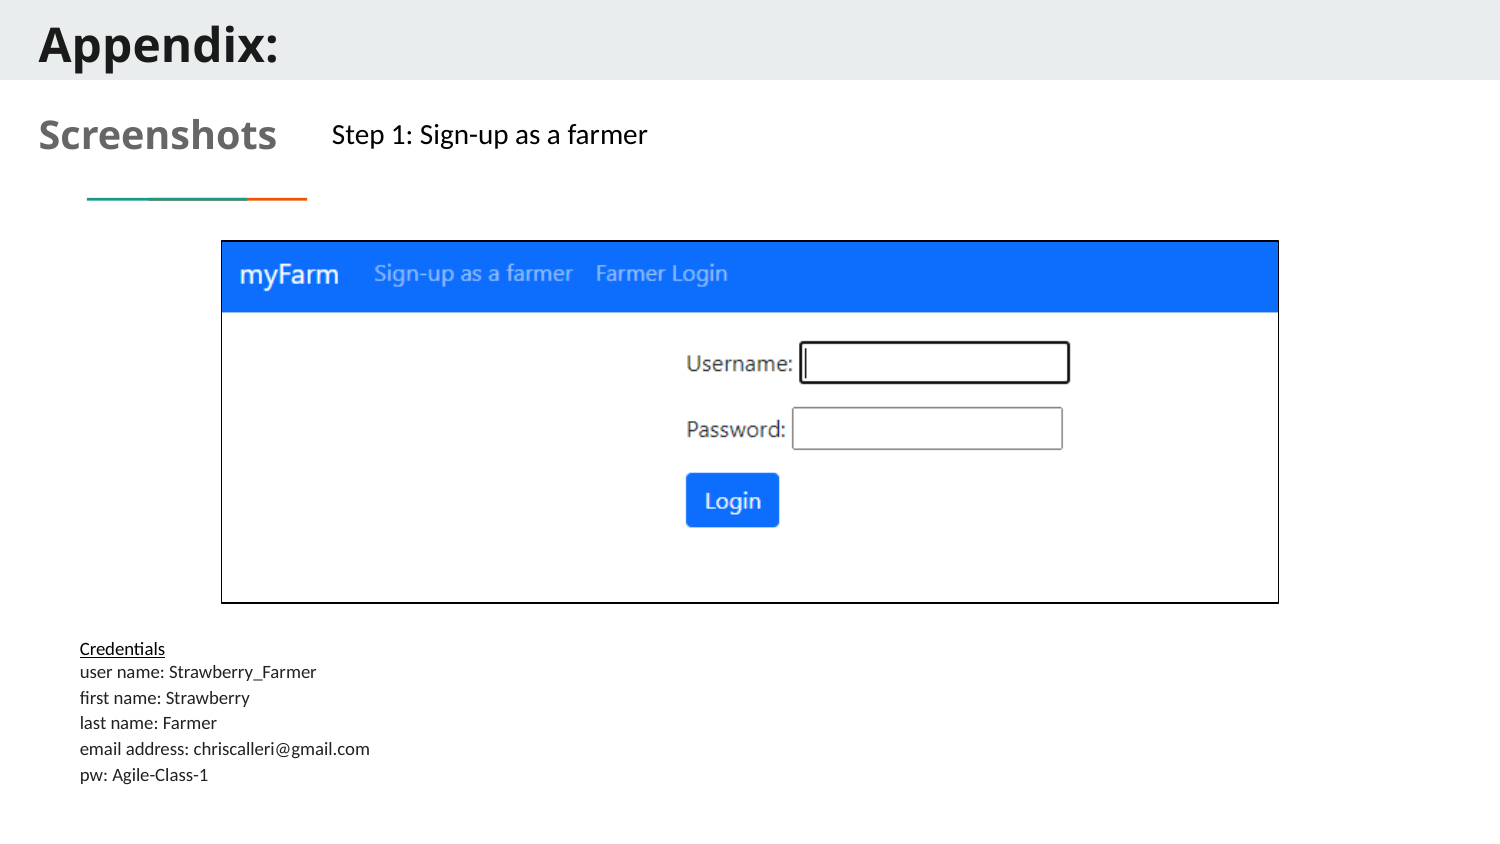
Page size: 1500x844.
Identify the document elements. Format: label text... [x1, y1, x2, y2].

text_box Appendix: [23, 0, 336, 88]
text_box Step 1: Sign-up as a farmer [316, 100, 768, 166]
title Screenshots [23, 94, 359, 173]
text_box Credentials user name: Strawberry_Farmer first name: Strawberry last name: Farmer email address: chriscalleri@gmail.com pw: Agile-Class-1 [64, 621, 486, 801]
picture [221, 241, 1278, 603]
